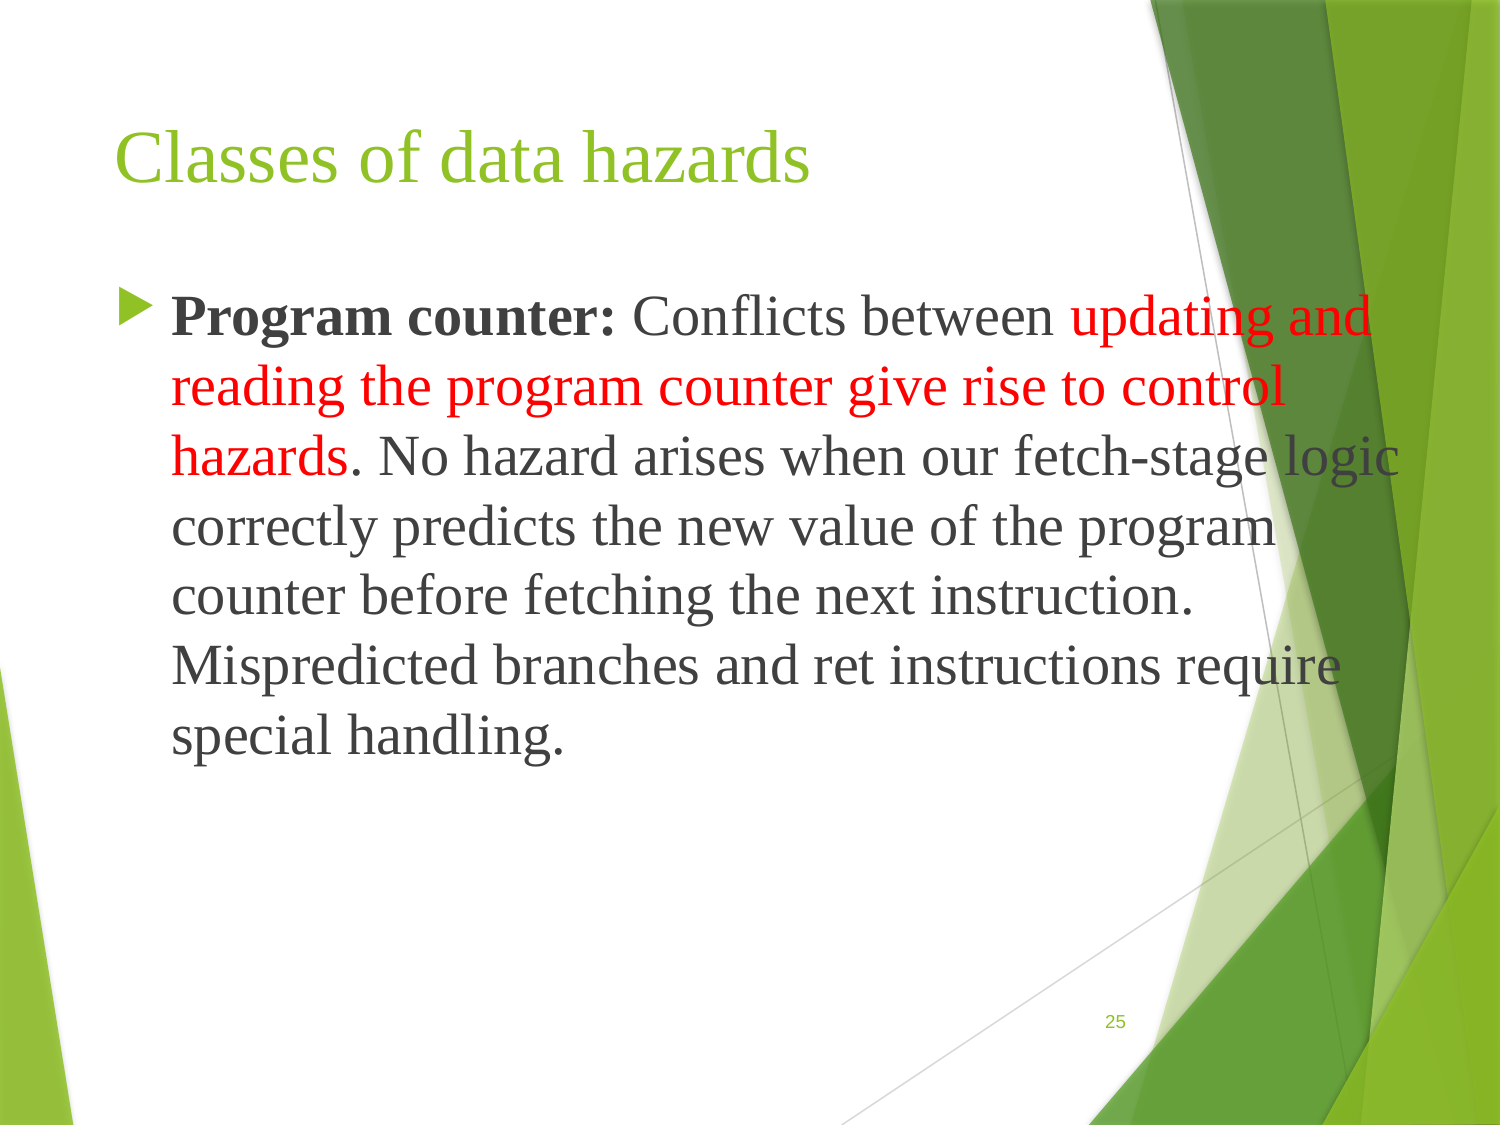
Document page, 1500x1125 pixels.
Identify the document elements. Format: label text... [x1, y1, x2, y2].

slide_number 25 [1057, 991, 1142, 1051]
title Classes of data hazards [99, 99, 1142, 224]
list Program counter: Conflicts between updating and reading the program counter give rise to control hazards. No hazard arises when our fetch-stage logic correctly predicts the new value of the program counter before fetching the next instruction. Mispredicted branches and ret instructions require special handling. [99, 269, 1460, 1097]
